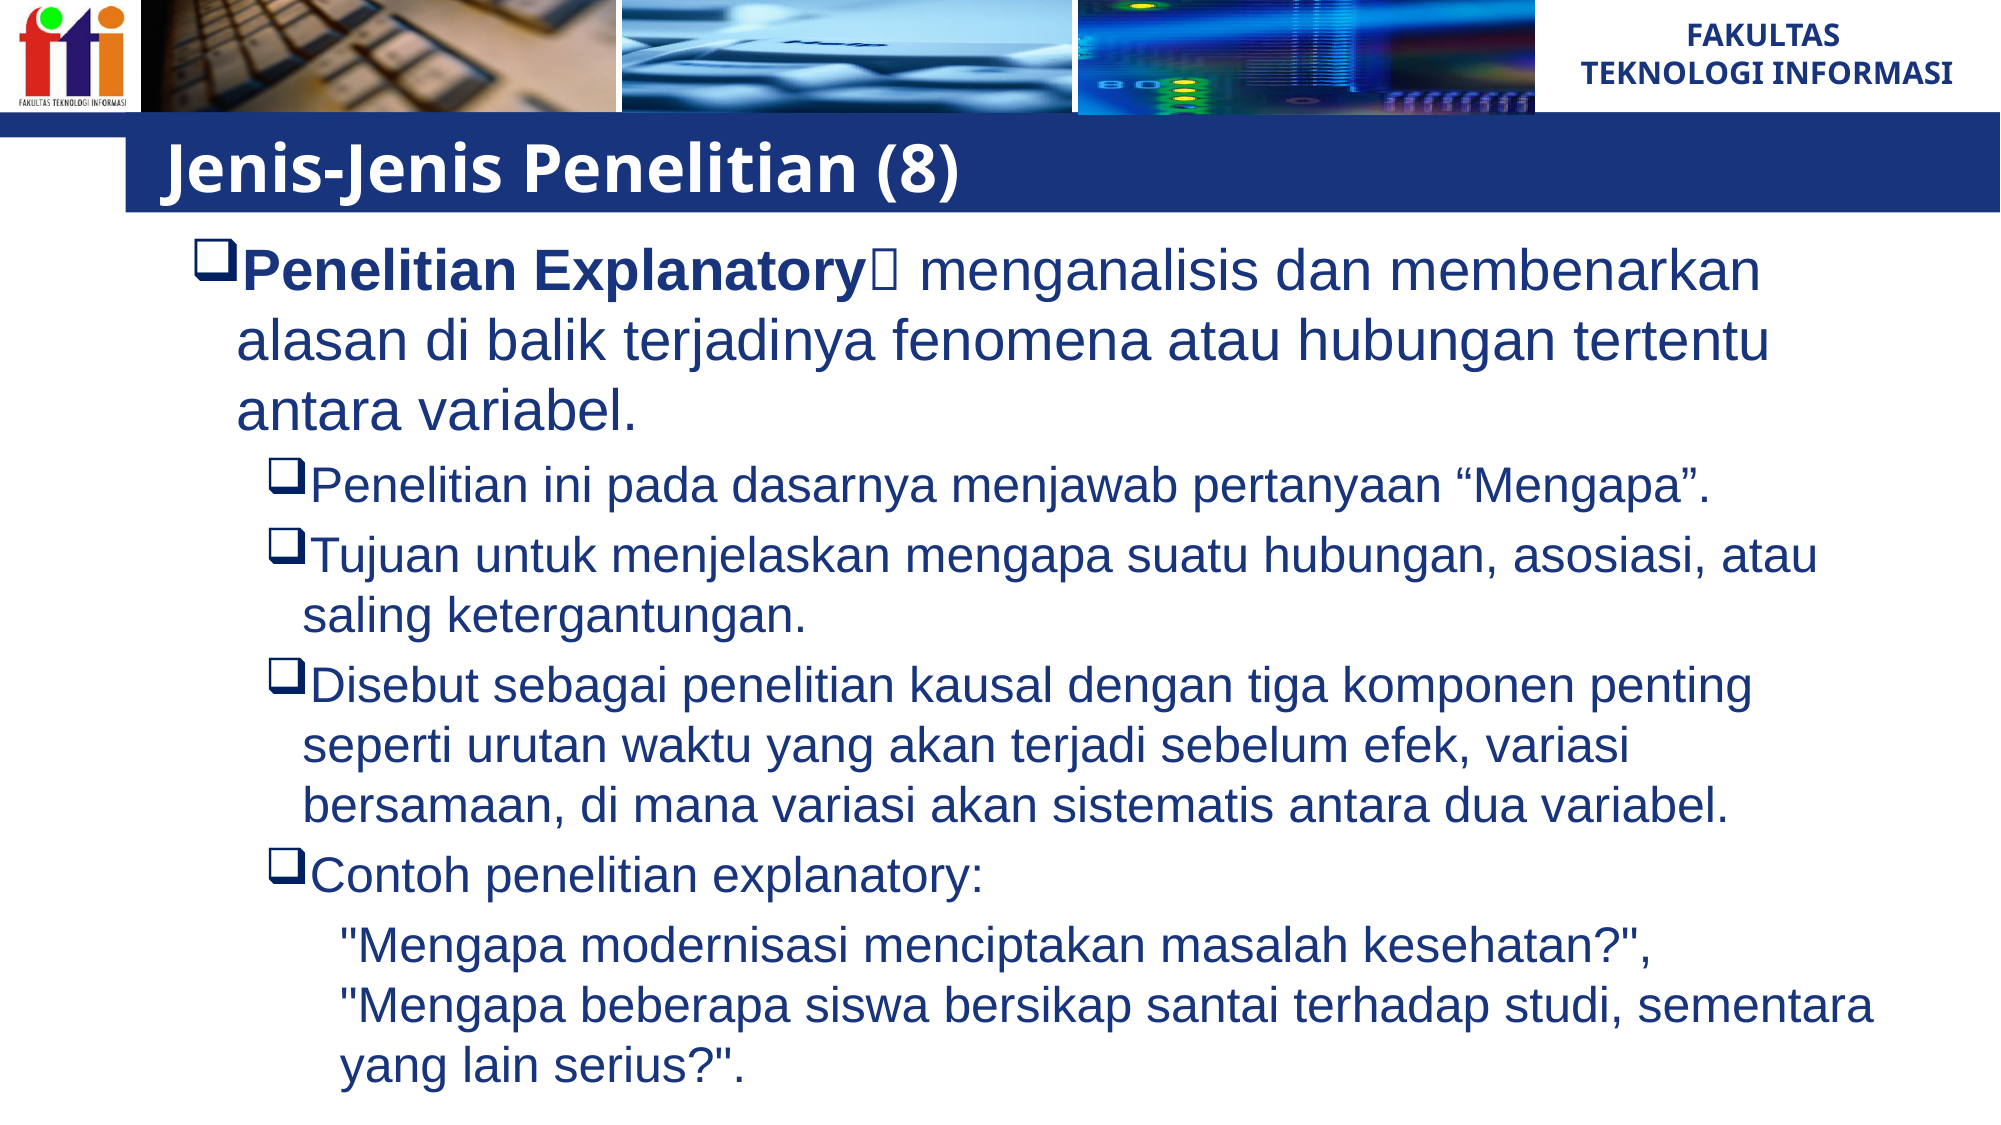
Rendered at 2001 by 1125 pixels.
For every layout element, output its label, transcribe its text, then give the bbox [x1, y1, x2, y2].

picture [1078, 0, 1535, 115]
picture [622, 0, 1072, 113]
title Jenis-Jenis Penelitian (8) [149, 119, 1934, 213]
picture [141, 0, 616, 112]
list Penelitian Explanatory menganalisis dan membenarkan alasan di balik terjadinya fenomena atau hubungan tertentu antara variabel. Penelitian ini pada dasarnya menjawab pertanyaan “Mengapa”. Tujuan untuk menjelaskan mengapa suatu hubungan, asosiasi, atau saling ketergantungan. Disebut sebagai penelitian kausal dengan tiga komponen penting seperti urutan waktu yang akan terjadi sebelum efek, variasi bersamaan, di mana variasi akan sistematis antara dua variabel. Contoh penelitian explanatory: "Mengapa modernisasi menciptakan masalah kesehatan?", "Mengapa beberapa siswa bersikap santai terhadap studi, sementara yang lain serius?". [99, 224, 1901, 1038]
picture [19, 6, 126, 106]
